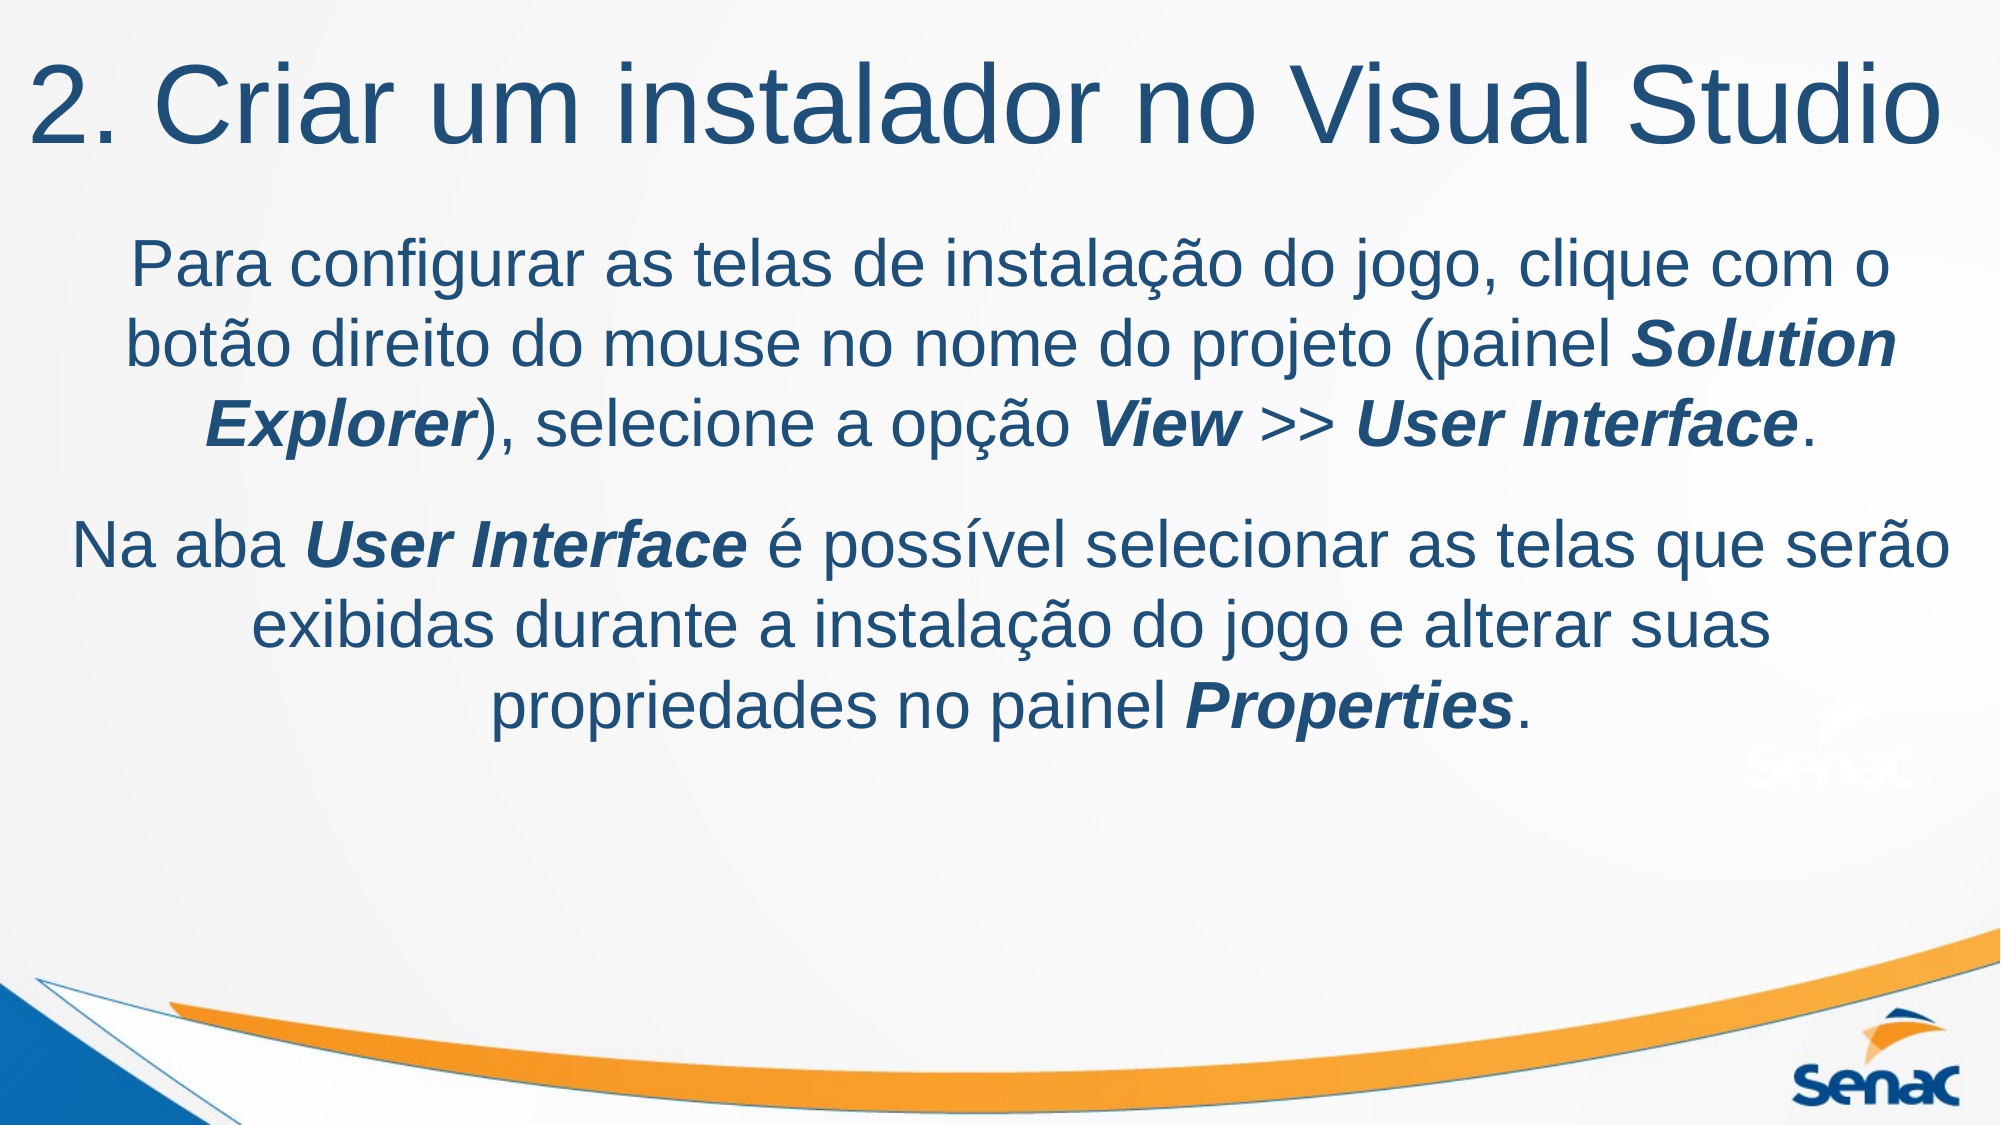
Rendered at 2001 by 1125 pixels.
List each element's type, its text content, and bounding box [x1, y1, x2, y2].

list Para configurar as telas de instalação do jogo, clique com o botão direito do mouse no nome do projeto (painel Solution Explorer), selecione a opção View >> User Interface. Na aba User Interface é possível selecionar as telas que serão exibidas durante a instalação do jogo e alterar suas propriedades no painel Properties. [52, 211, 1973, 926]
picture [0, 0, 2001, 1125]
title 2. Criar um instalador no Visual Studio [0, 36, 1973, 178]
